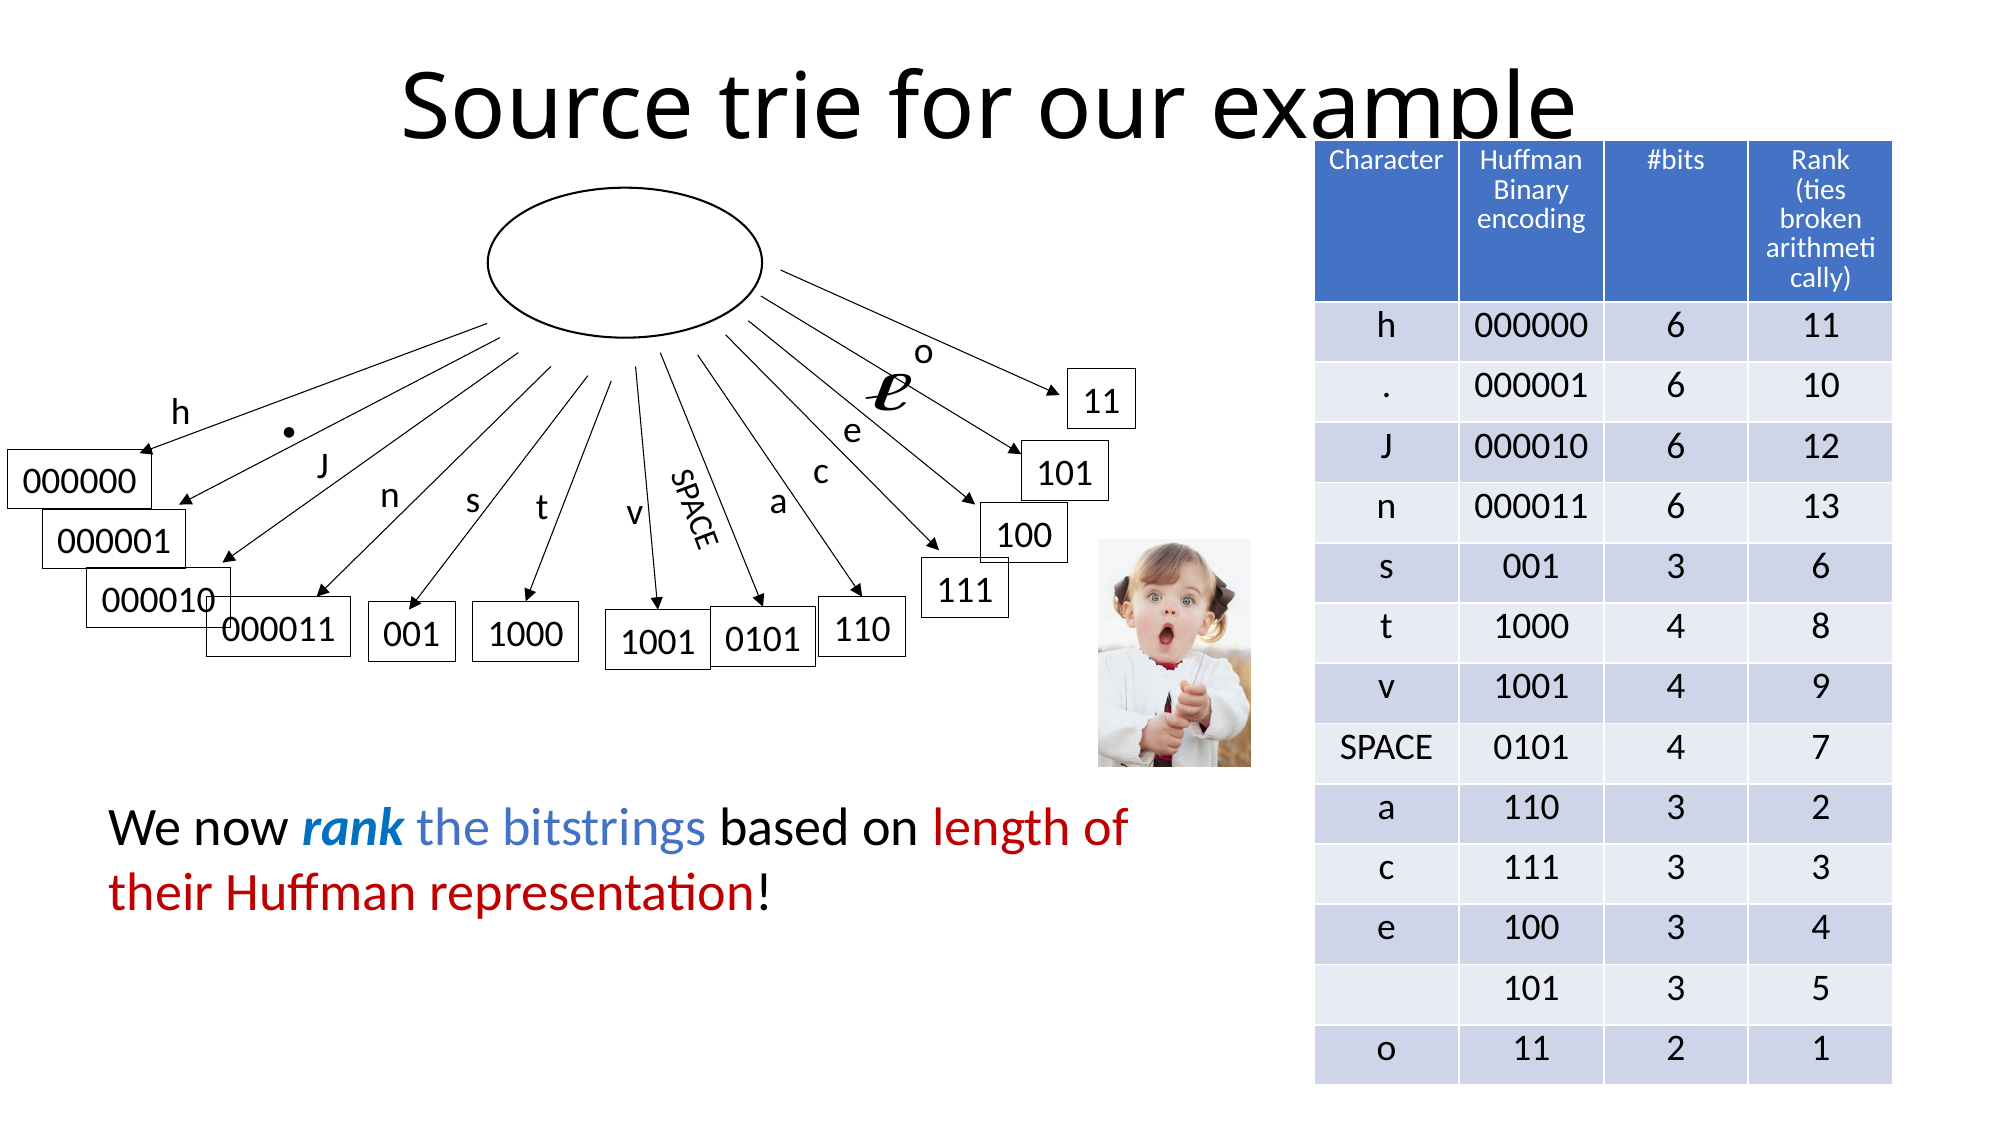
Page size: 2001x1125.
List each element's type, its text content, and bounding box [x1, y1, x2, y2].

text_box 000011 [206, 596, 351, 657]
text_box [222, 352, 519, 563]
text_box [139, 323, 488, 454]
text_box 000010 [86, 567, 231, 628]
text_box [316, 366, 551, 597]
text_box 100 [980, 502, 1068, 563]
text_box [660, 352, 763, 607]
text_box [635, 366, 658, 610]
text_box [486, 186, 764, 339]
text_box 1000 [472, 610, 579, 662]
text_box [525, 380, 612, 602]
text_box 0101 [710, 606, 816, 667]
text_box 11 [1067, 368, 1136, 429]
text_box We now rank the bitstrings based on length of their Huffman representation! [93, 783, 1227, 929]
text_box 111 [921, 557, 1009, 618]
text_box v [612, 479, 635, 540]
title Source trie for our example [127, 0, 1853, 218]
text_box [748, 320, 976, 505]
text_box 101 [1021, 440, 1109, 501]
text_box 000000 [7, 449, 152, 509]
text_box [697, 354, 863, 597]
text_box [408, 375, 588, 610]
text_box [179, 337, 500, 505]
picture [1098, 539, 1251, 767]
text_box 110 [818, 596, 906, 657]
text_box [780, 269, 1060, 396]
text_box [760, 295, 1022, 455]
text_box 1001 [605, 609, 711, 670]
text_box 000001 [42, 509, 186, 569]
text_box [725, 334, 940, 551]
text_box 001 [368, 601, 456, 662]
